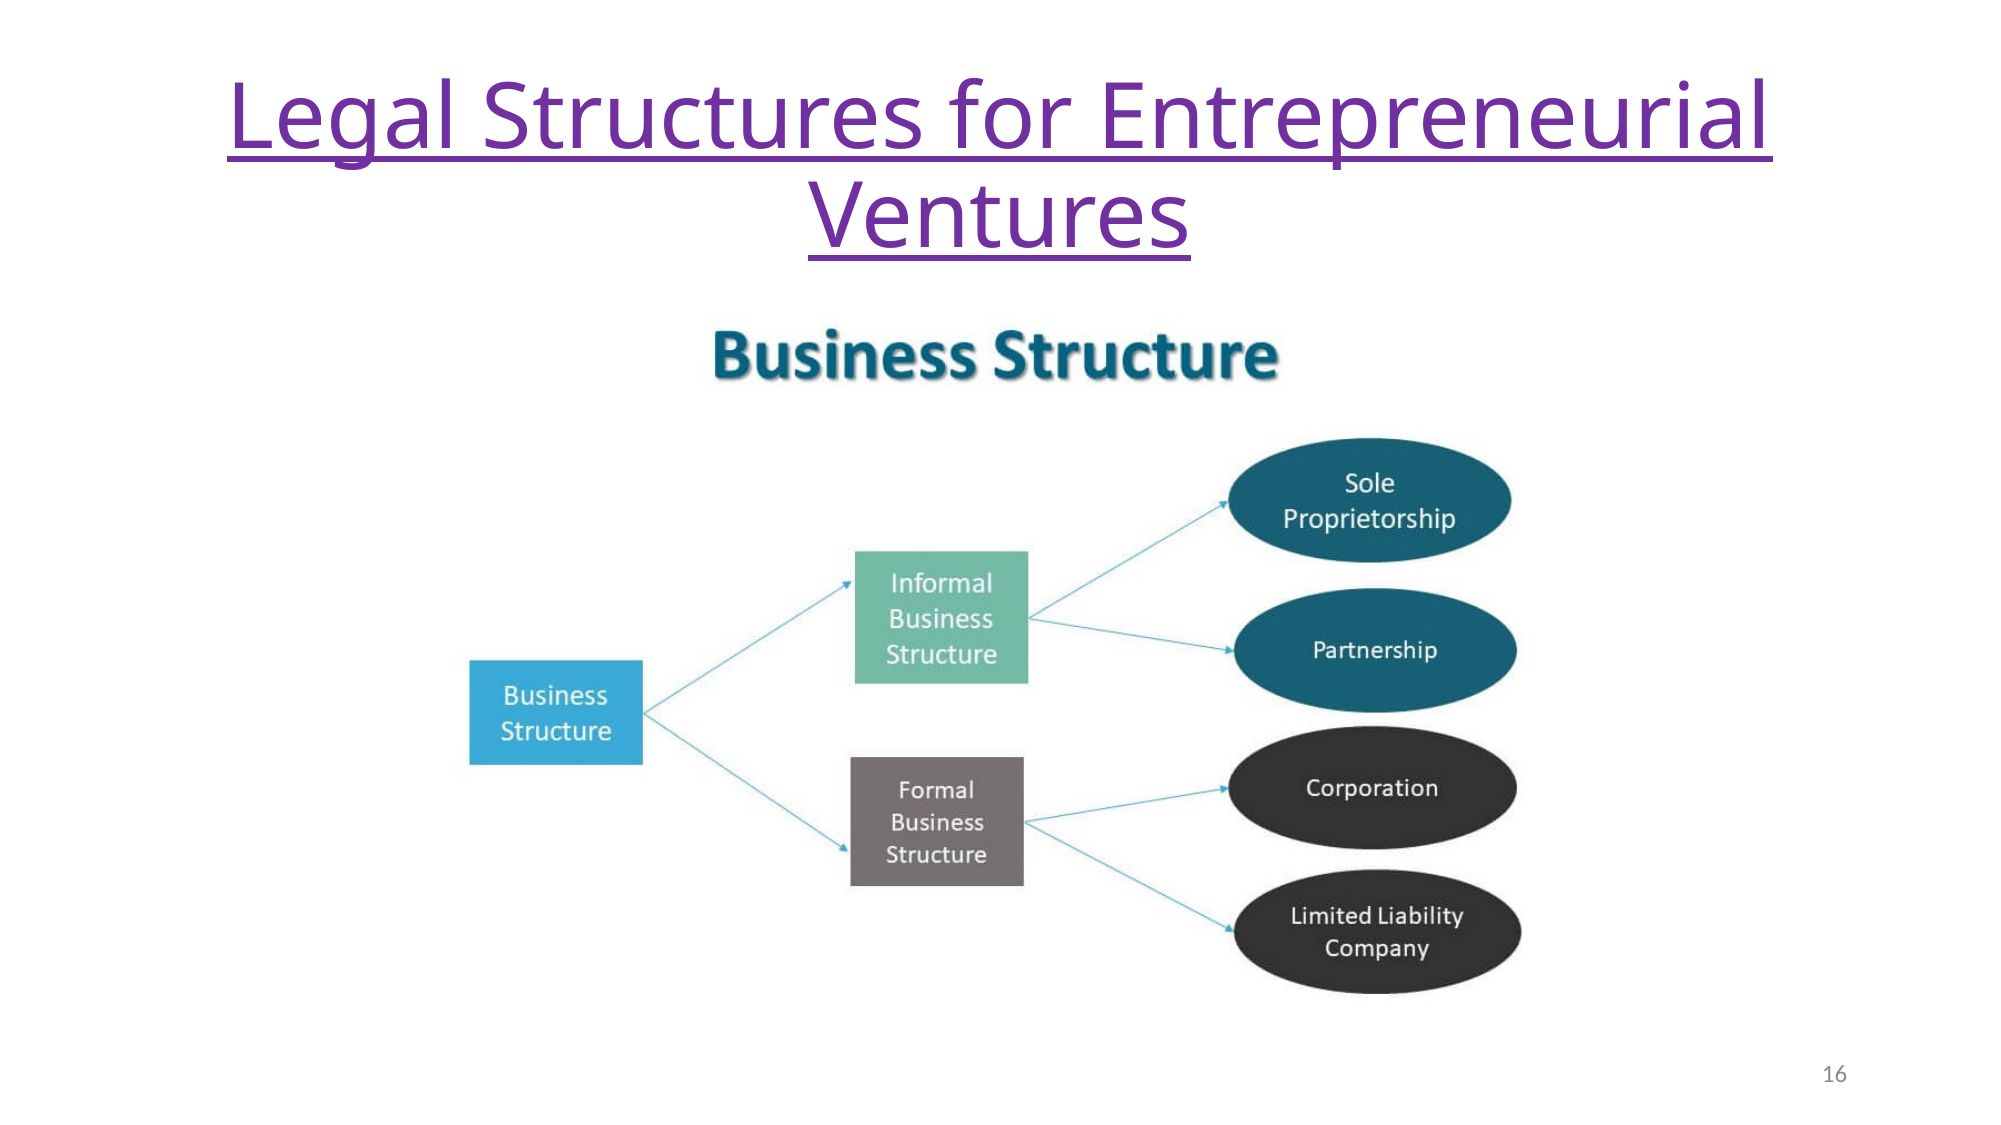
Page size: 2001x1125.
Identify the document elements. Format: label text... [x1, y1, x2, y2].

title Legal Structures for Entrepreneurial Ventures [137, 59, 1863, 278]
slide_number 16 [1412, 1042, 1863, 1103]
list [293, 299, 1707, 1014]
